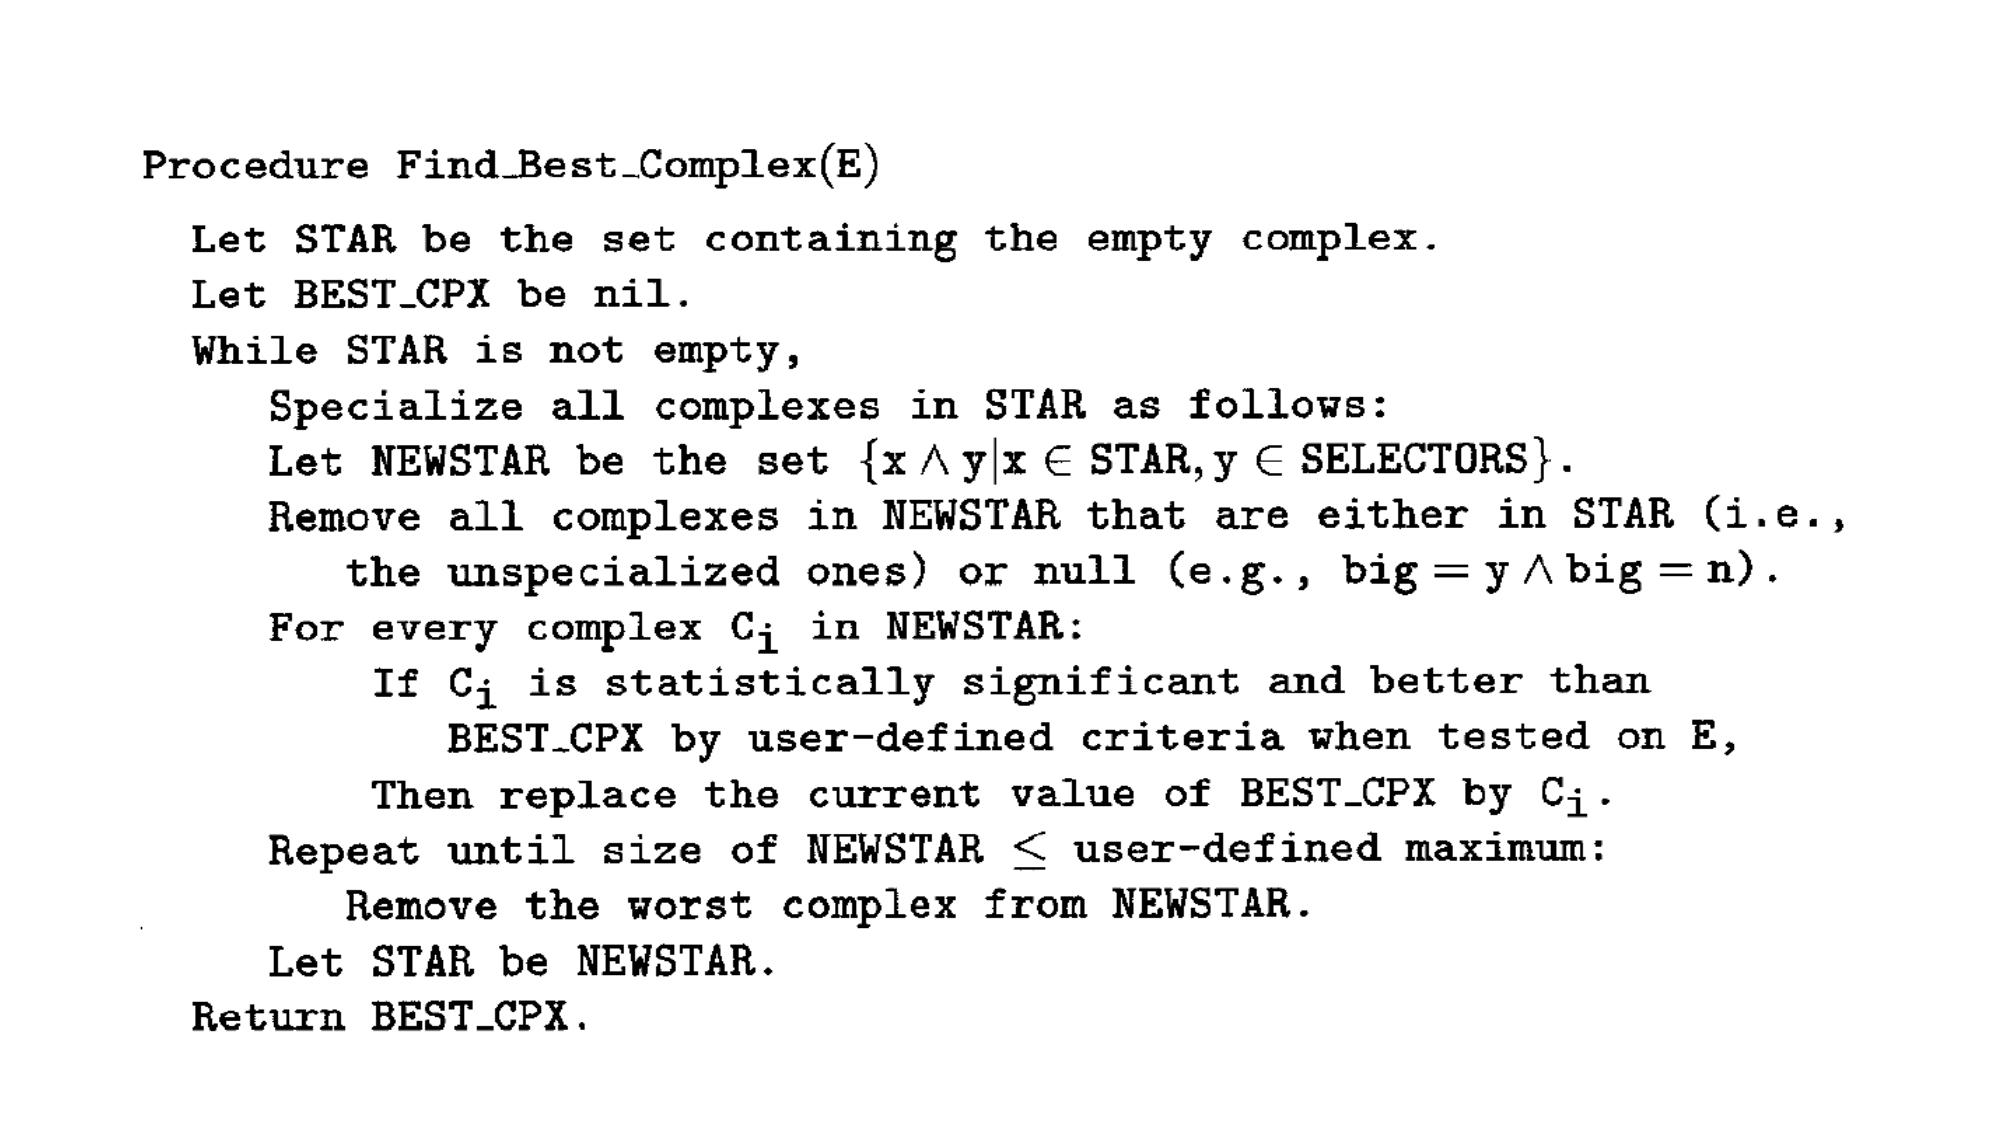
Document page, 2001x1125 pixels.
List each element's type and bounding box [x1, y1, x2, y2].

picture [92, 134, 1929, 1049]
